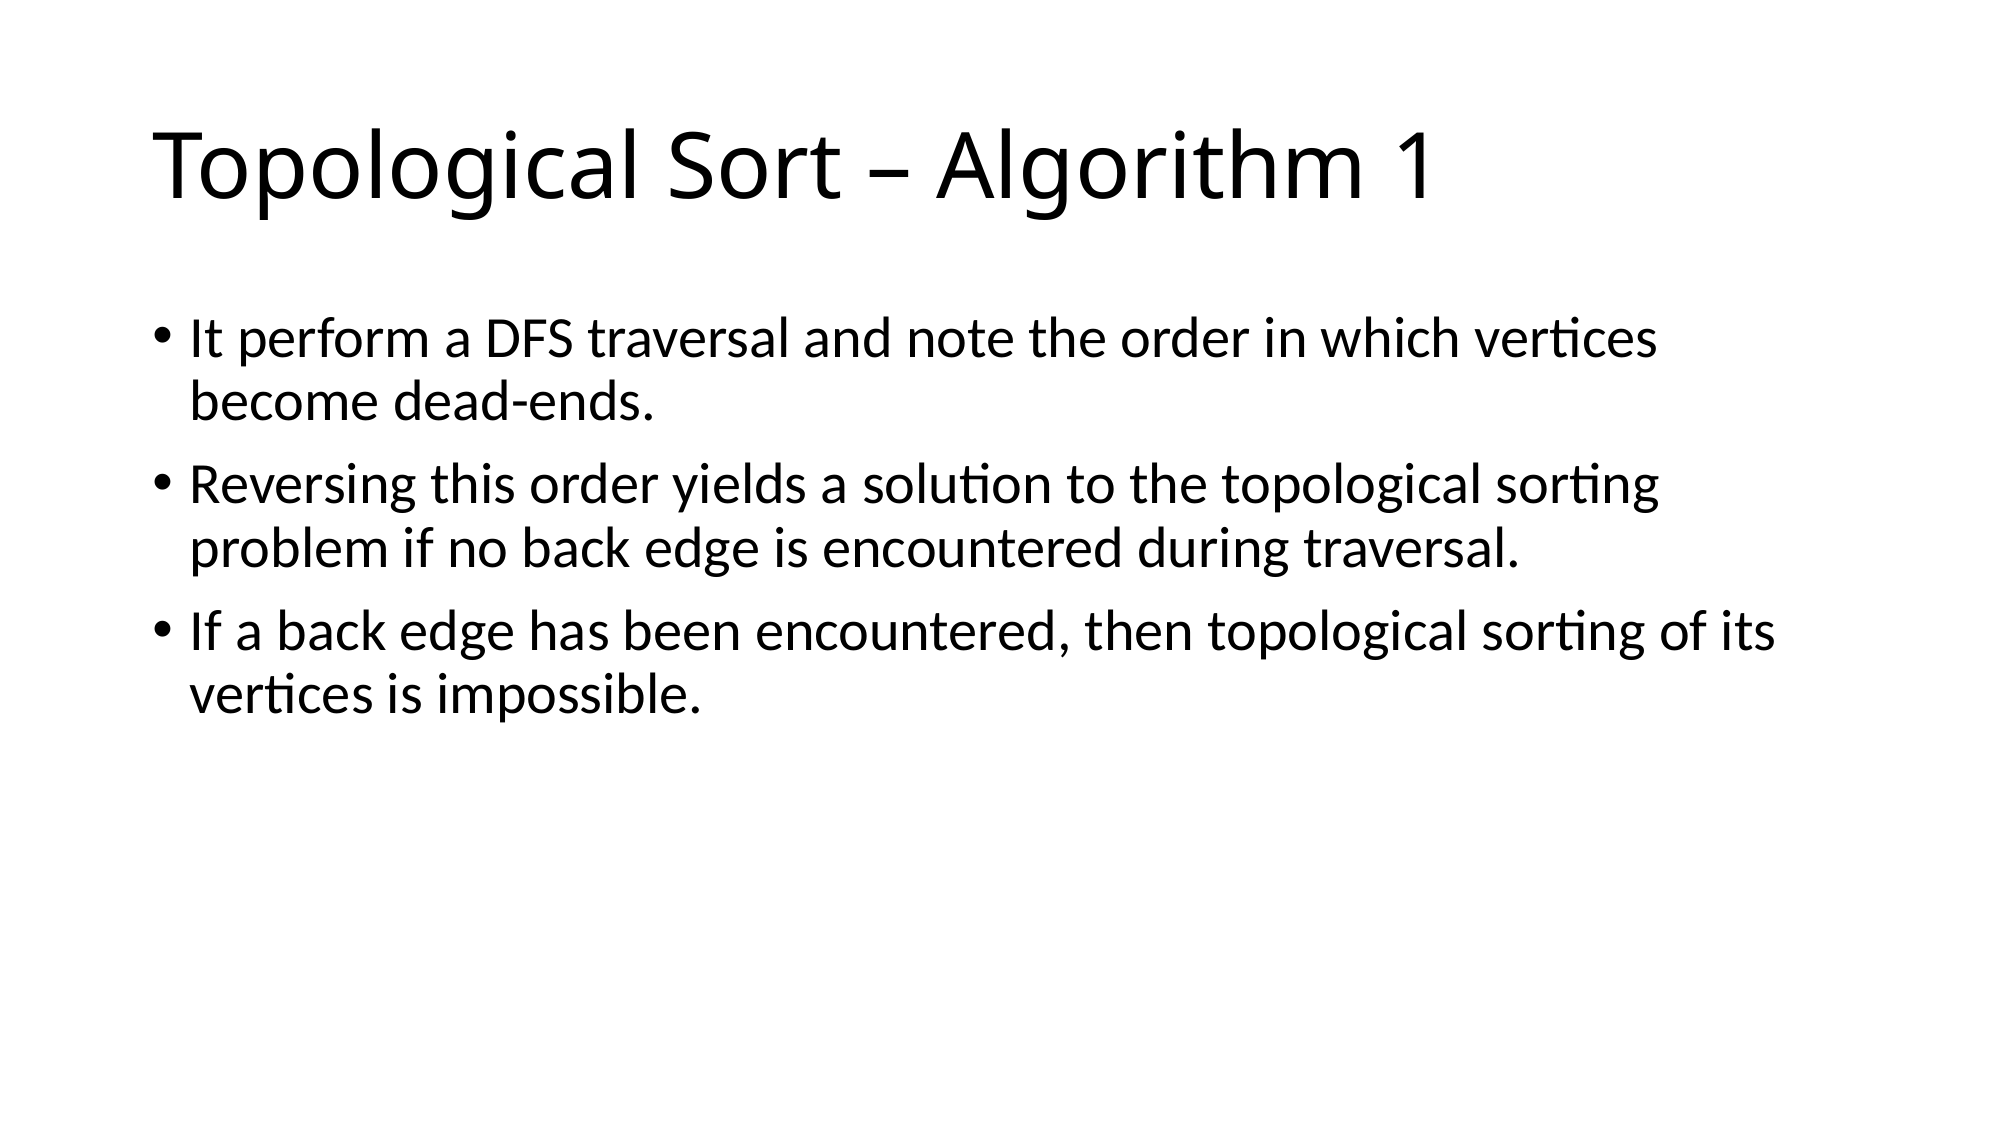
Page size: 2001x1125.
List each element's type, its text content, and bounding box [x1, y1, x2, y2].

title Topological Sort – Algorithm 1 [137, 59, 1863, 278]
list It perform a DFS traversal and note the order in which vertices become dead-ends. Reversing this order yields a solution to the topological sorting problem if no back edge is encountered during traversal. If a back edge has been encountered, then topological sorting of its vertices is impossible. [137, 299, 1863, 1014]
